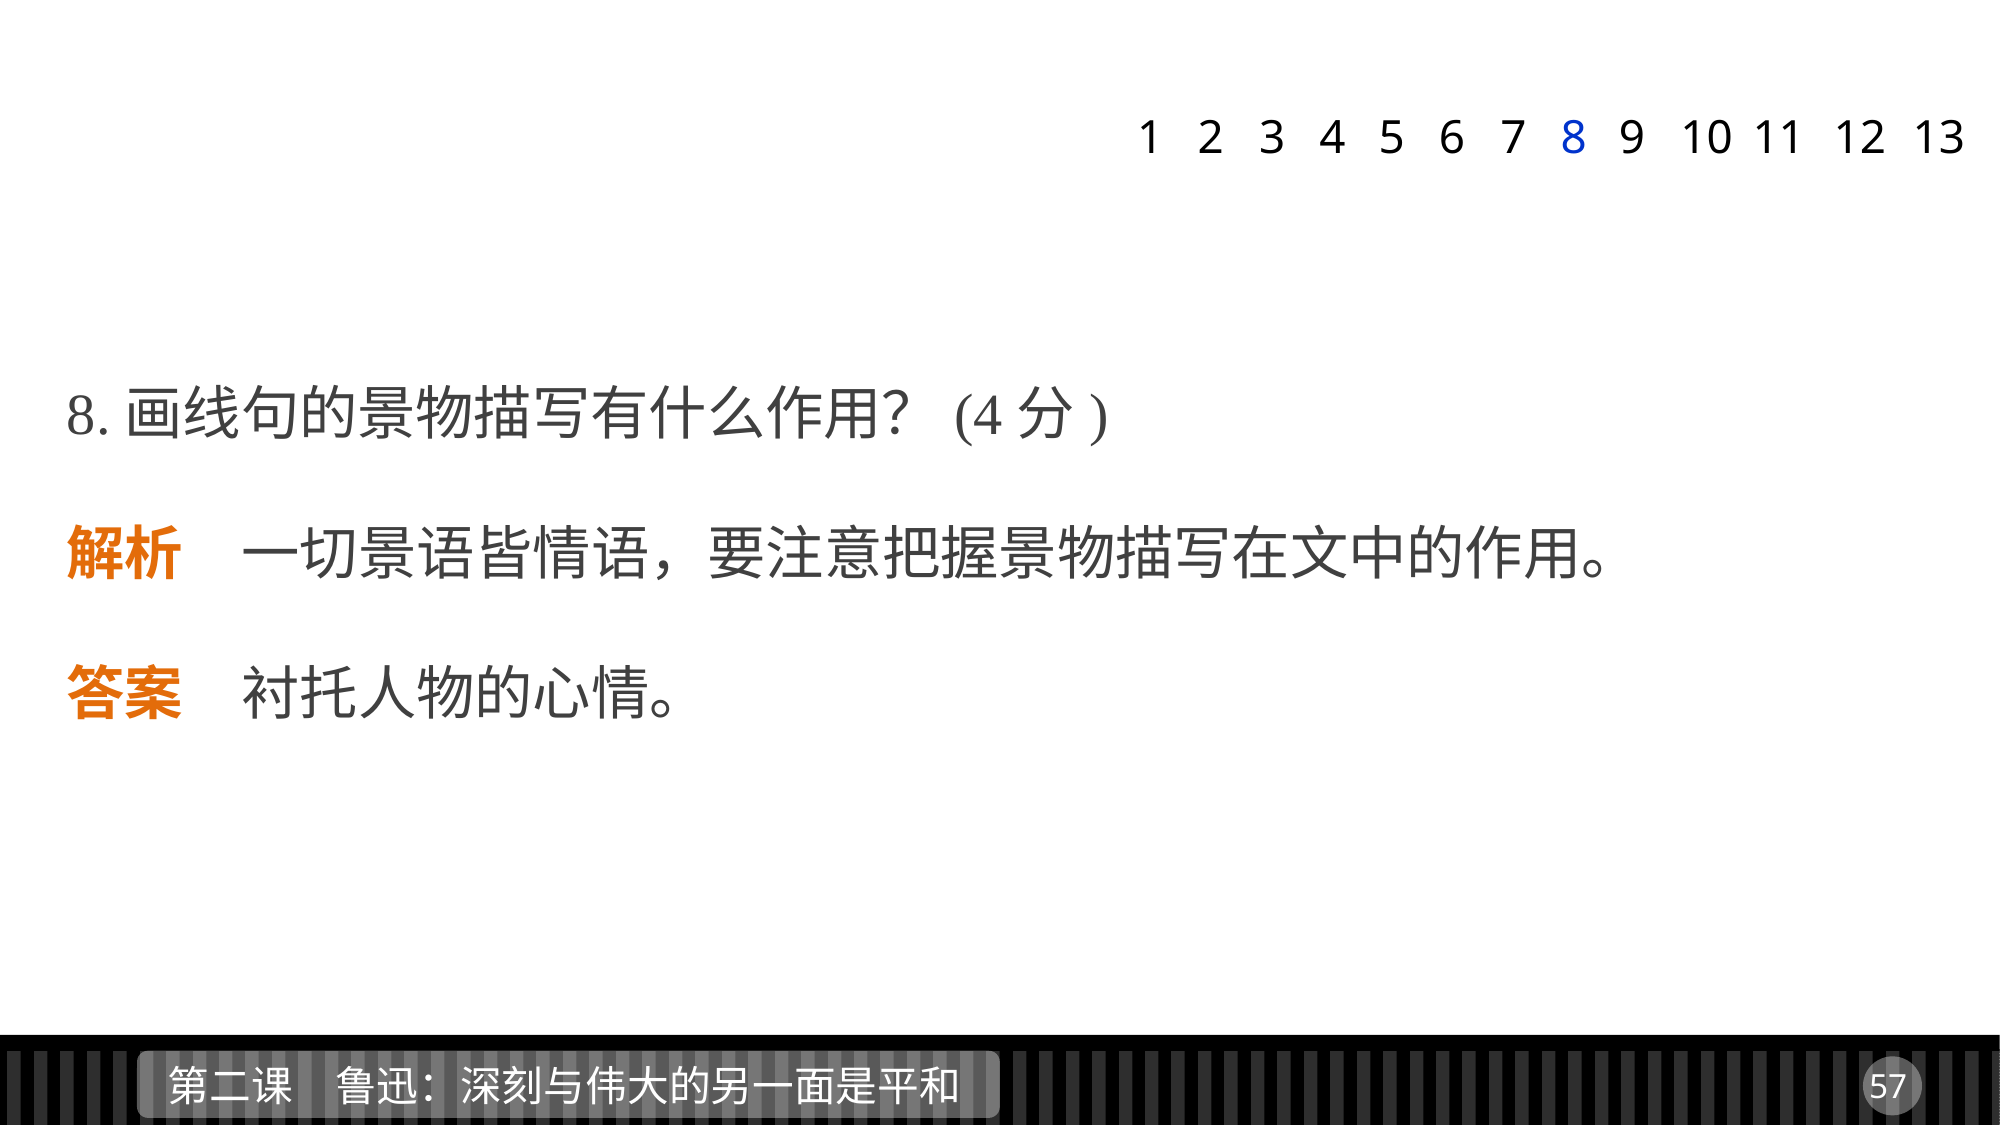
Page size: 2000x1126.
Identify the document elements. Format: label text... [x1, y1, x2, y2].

text_box 8 [1541, 102, 1599, 169]
text_box 3 [1239, 102, 1297, 169]
text_box 1 [1117, 102, 1175, 169]
text_box 9 [1599, 102, 1657, 169]
text_box 8.画线句的景物描写有什么作用？(4分) 解析 一切景语皆情语，要注意把握景物描写在文中的作用。 答案 衬托人物的心情。 [52, 298, 1957, 734]
text_box 6 [1419, 102, 1477, 169]
text_box 12 [1811, 102, 1890, 169]
text_box 7 [1481, 102, 1538, 169]
text_box 13 [1890, 102, 1977, 169]
text_box 10 [1658, 102, 1730, 169]
text_box 4 [1300, 102, 1357, 169]
text_box 2 [1178, 102, 1235, 169]
text_box 5 [1359, 102, 1416, 169]
text_box 11 [1730, 102, 1811, 169]
